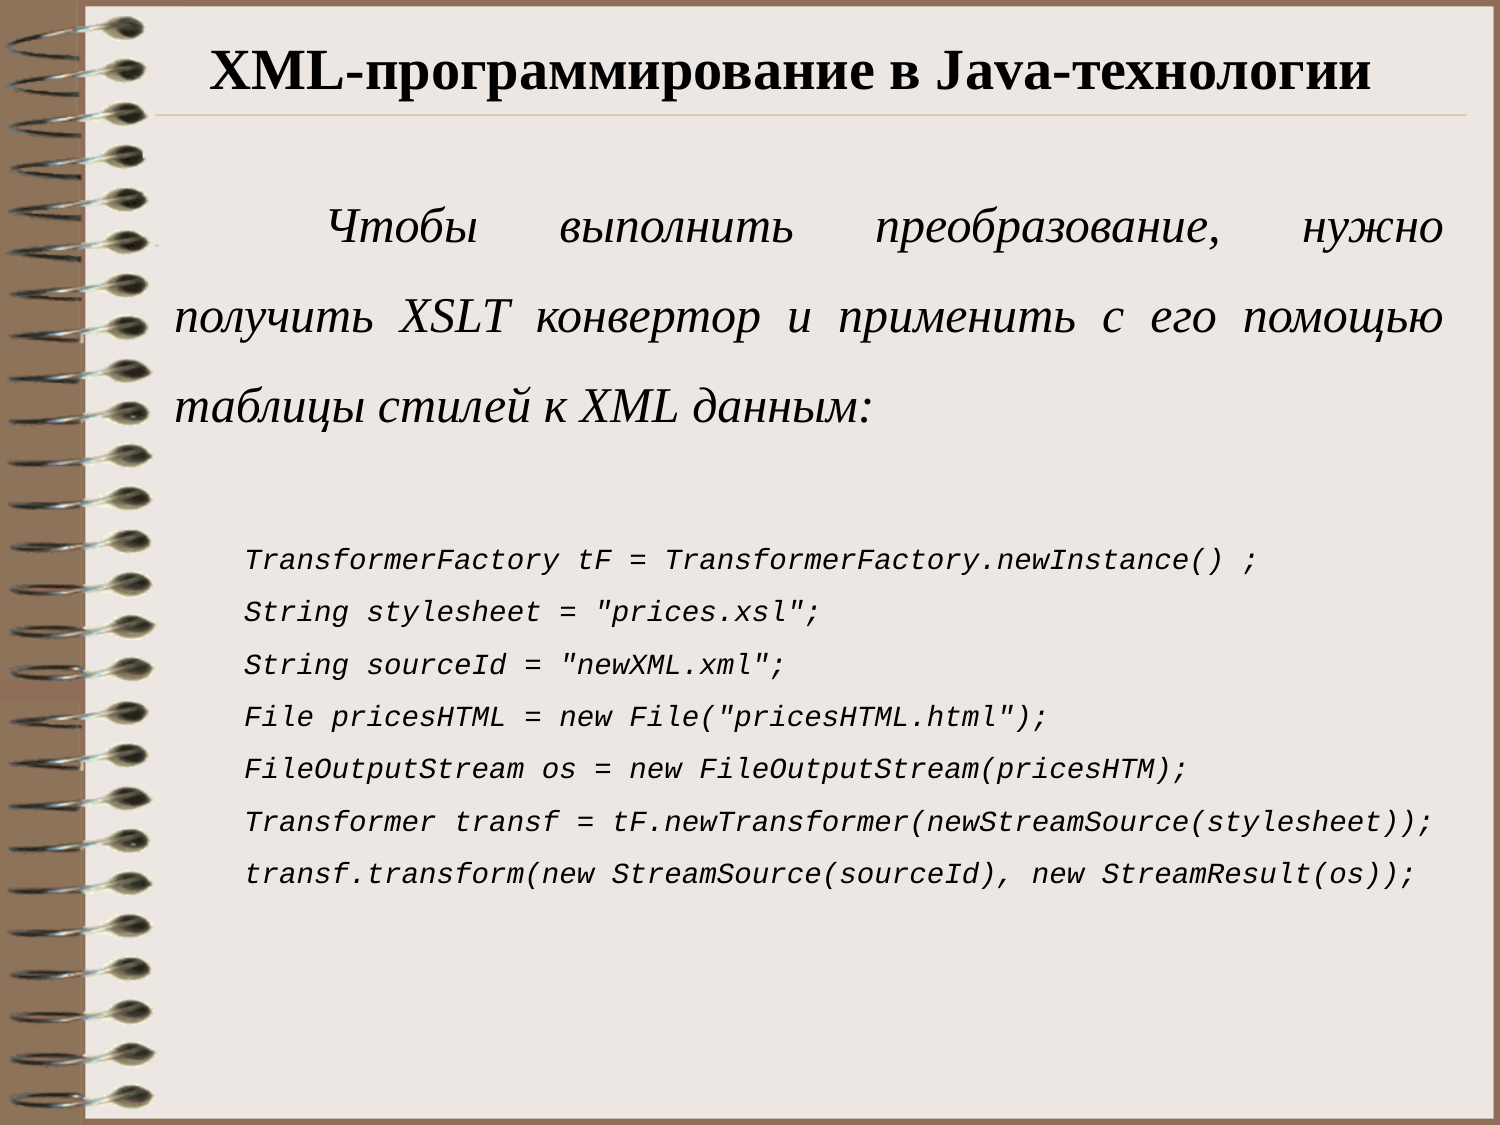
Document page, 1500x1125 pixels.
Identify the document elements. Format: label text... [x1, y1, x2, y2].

text_box Чтобы выполнить преобразование, нужно получить XSLT конвертор и применить с его помощью таблицы стилей к XML данным: TransformerFactory tF = TransformerFactory.newInstance() ; String stylesheet = "prices.xsl"; String sourceId = "newXML.xml"; File pricesHTML = new File("pricesHTML.html"); FileOutputStream os = new FileOutputStream(pricesHTM); Transformer transf = tF.newTransformer(newStreamSource(stylesheet)); transf.transform(new StreamSource(sourceId), new StreamResult(os)); [159, 155, 1459, 898]
picture [0, 0, 1500, 1125]
title XML-программирование в Java-технологии [183, 30, 1399, 102]
